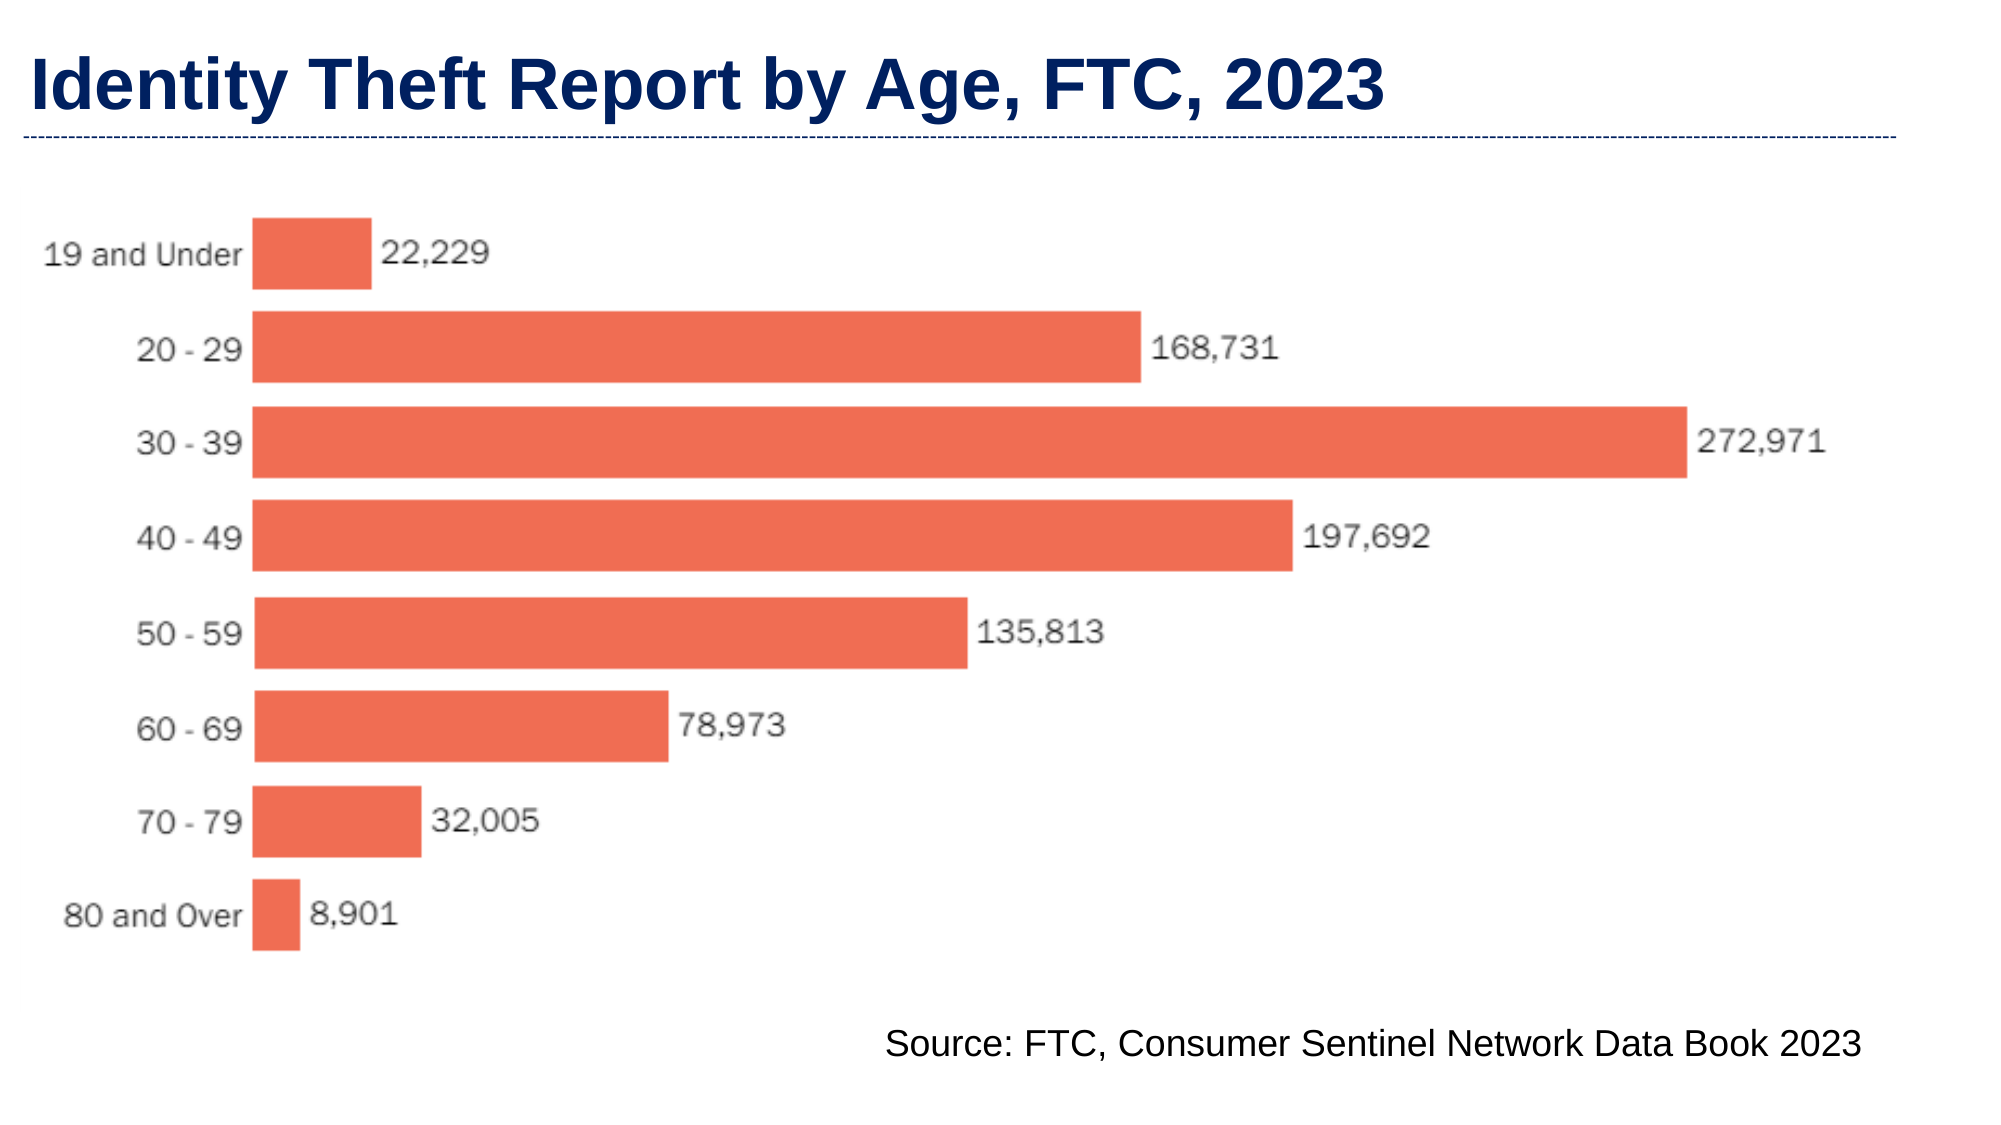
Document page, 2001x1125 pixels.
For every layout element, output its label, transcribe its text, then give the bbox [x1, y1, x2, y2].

text_box Source: FTC, Consumer Sentinel Network Data Book 2023 [870, 1025, 1969, 1117]
title Identity Theft Report by Age, FTC, 2023 [15, 7, 1882, 132]
picture [19, 186, 2001, 1012]
